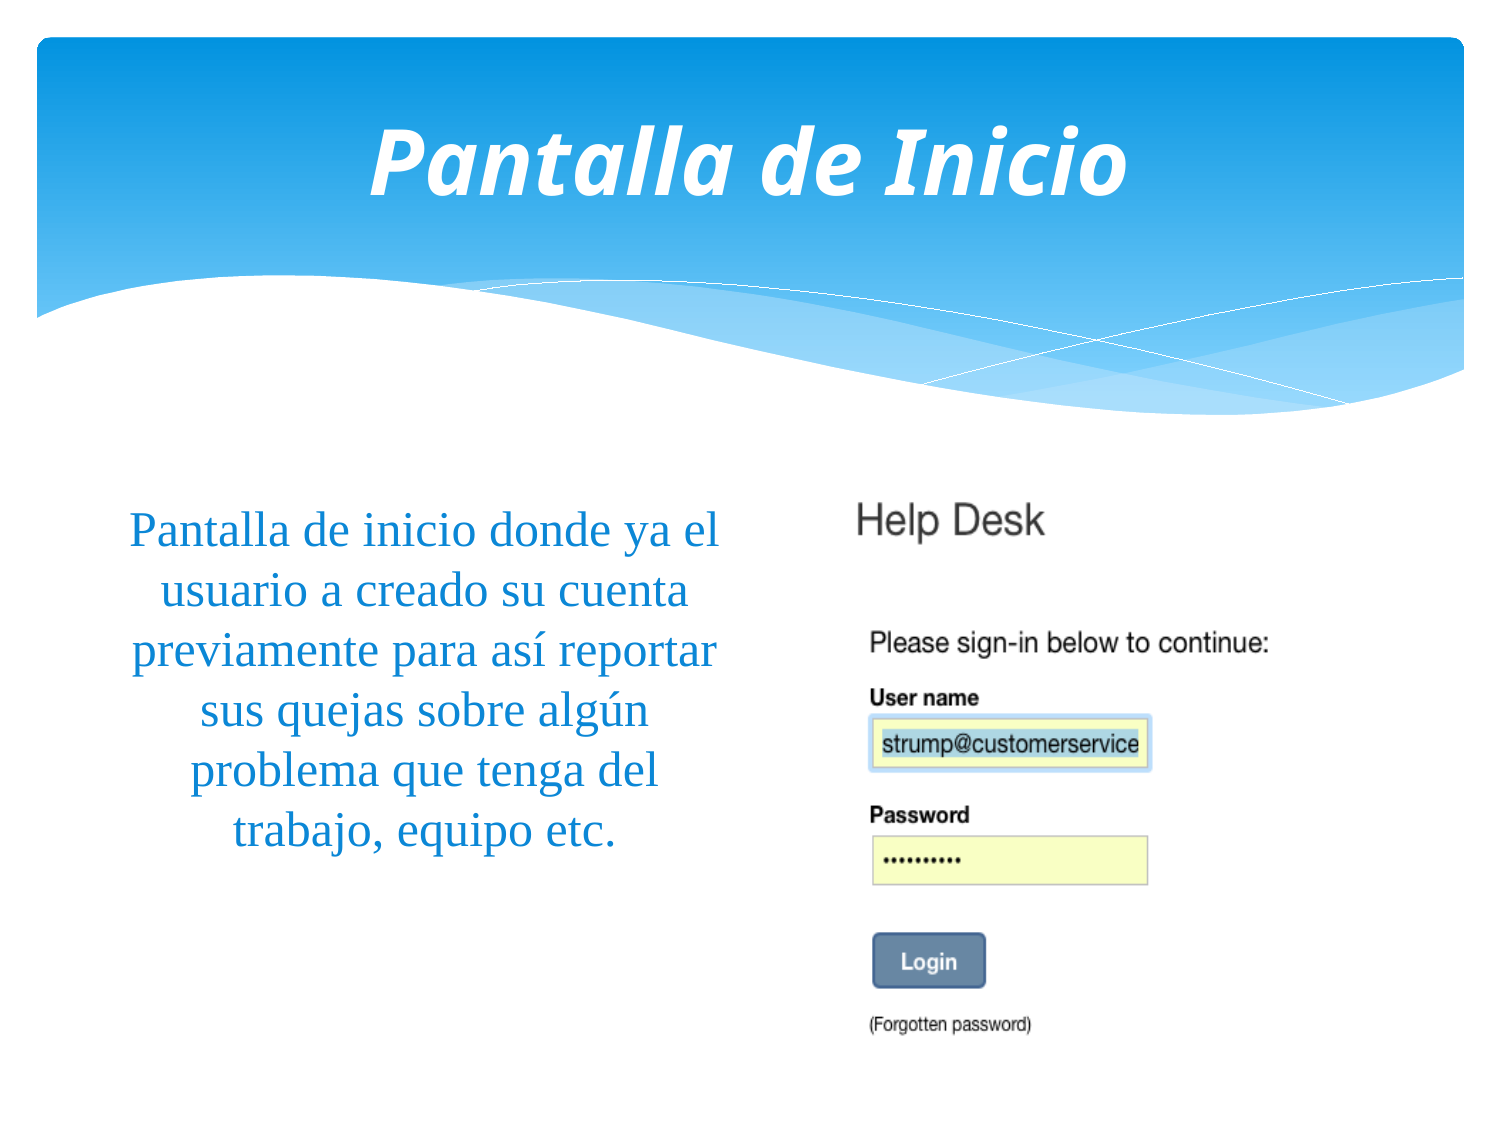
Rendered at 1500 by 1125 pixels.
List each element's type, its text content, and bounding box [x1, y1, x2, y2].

title Pantalla de Inicio [75, 55, 1425, 261]
text_box Pantalla de inicio donde ya el usuario a creado su cuenta previamente para así reportar sus quejas sobre algún problema que tenga del trabajo, equipo etc. [106, 488, 737, 864]
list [743, 429, 1332, 1053]
